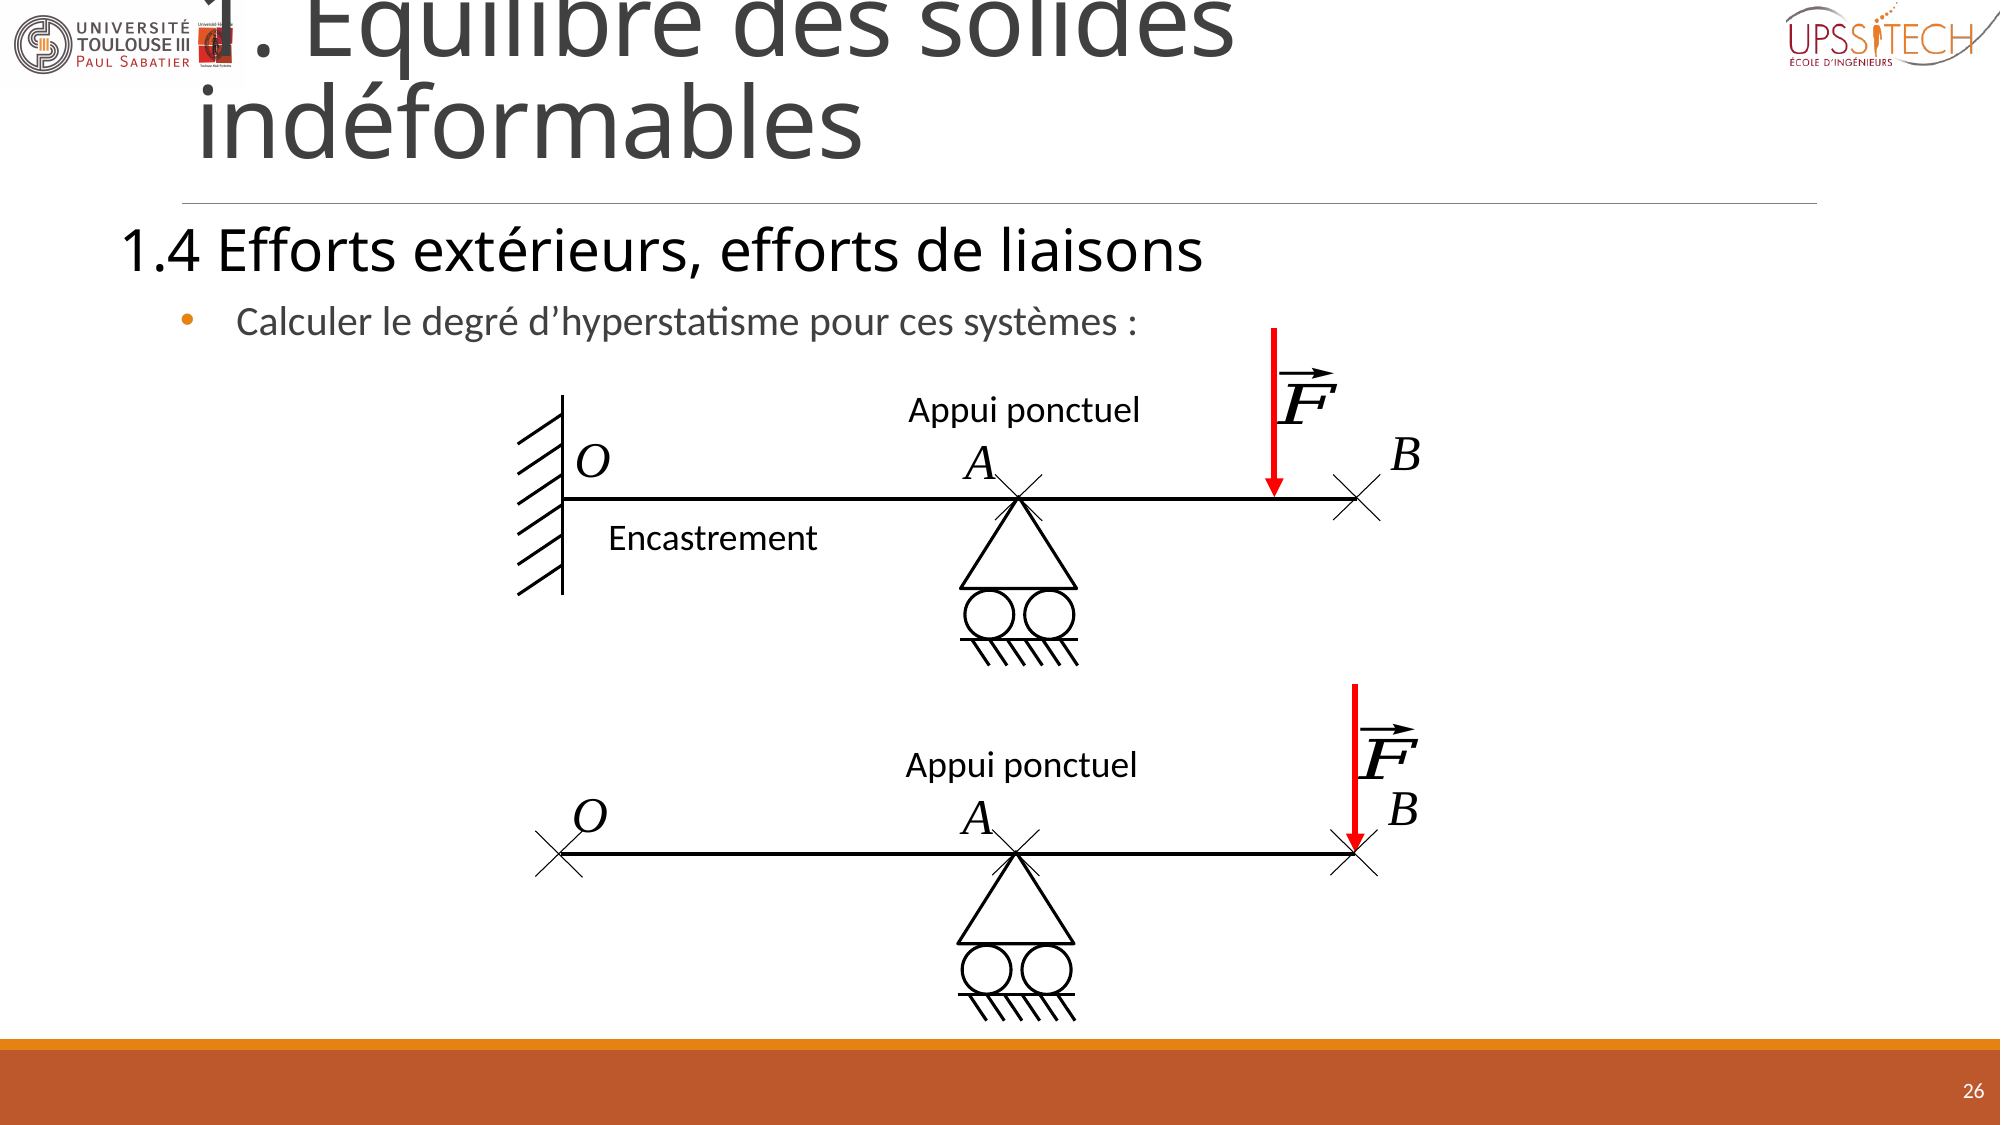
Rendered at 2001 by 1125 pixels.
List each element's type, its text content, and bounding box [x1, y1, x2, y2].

slide_number 26 [1784, 1059, 2000, 1120]
text_box 1.4 Efforts extérieurs, efforts de liaisons [104, 205, 1219, 291]
title 1. Équilibre des solides indéformables [180, 47, 1830, 187]
list Calculer le degré d’hyperstatisme pour ces systèmes : [180, 291, 1811, 402]
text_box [517, 327, 1440, 666]
picture [1784, 0, 2000, 69]
picture [0, 0, 246, 90]
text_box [534, 683, 1437, 1022]
